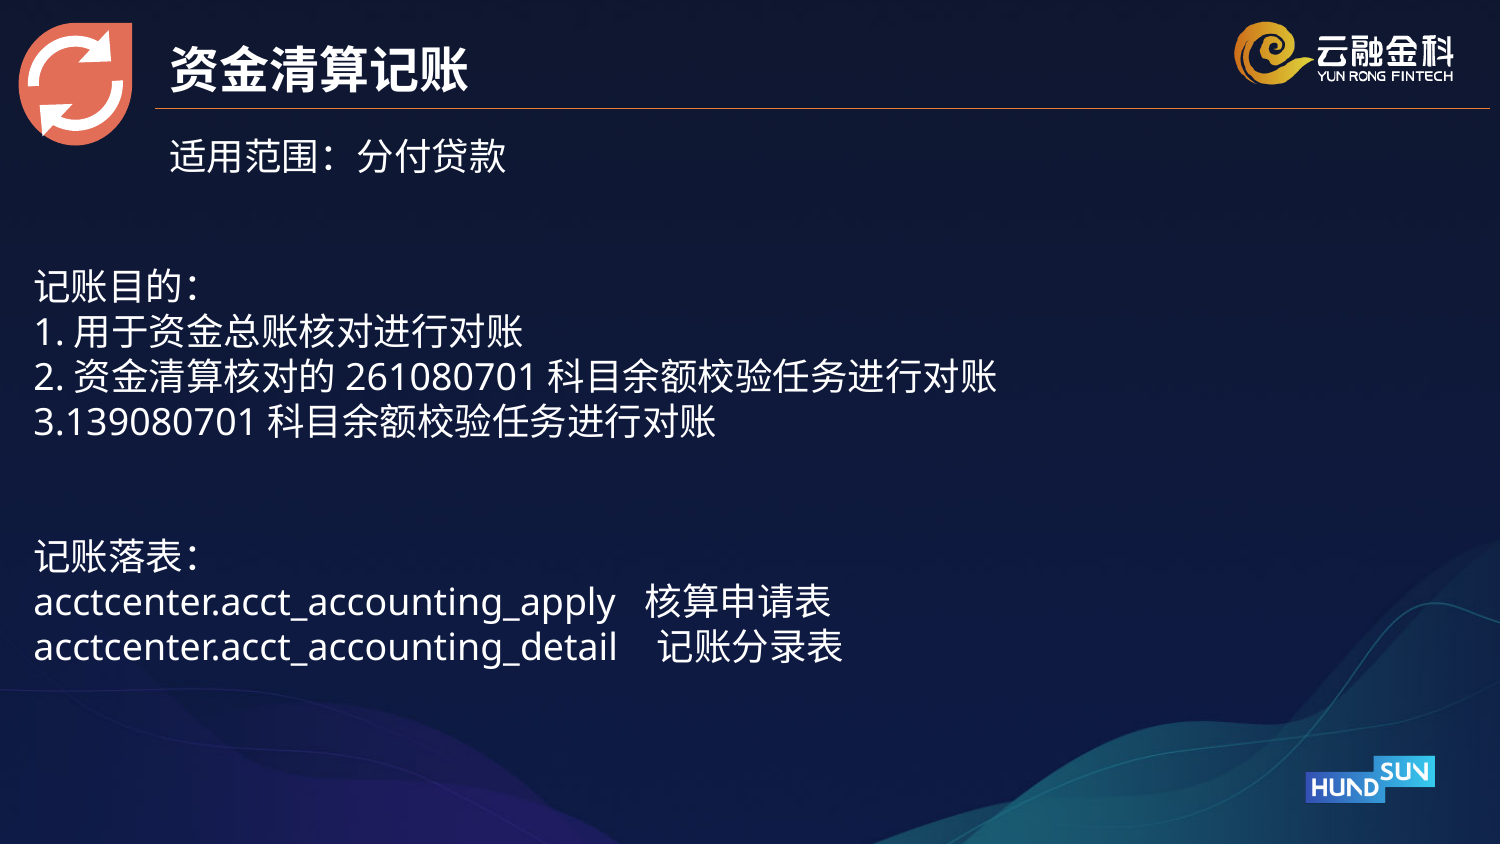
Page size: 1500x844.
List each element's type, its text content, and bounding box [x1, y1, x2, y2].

text_box [39, 80, 123, 137]
text_box [18, 22, 133, 146]
text_box 资金清算记账 适用范围：分付贷款 [154, 30, 1490, 108]
text_box [27, 30, 112, 87]
text_box 资金清算记账 适用范围：分付贷款 [154, 110, 1490, 186]
text_box 记账目的： 1.用于资金总账核对进行对账 2.资金清算核对的261080701科目余额校验任务进行对账 3.139080701科目余额校验任务进行对账 记账落表： acctcenter.acct_accounting_apply 核算申请表 acctcenter.acct_accounting_detail 记账分录表 [18, 255, 1500, 811]
picture [0, 0, 1500, 844]
